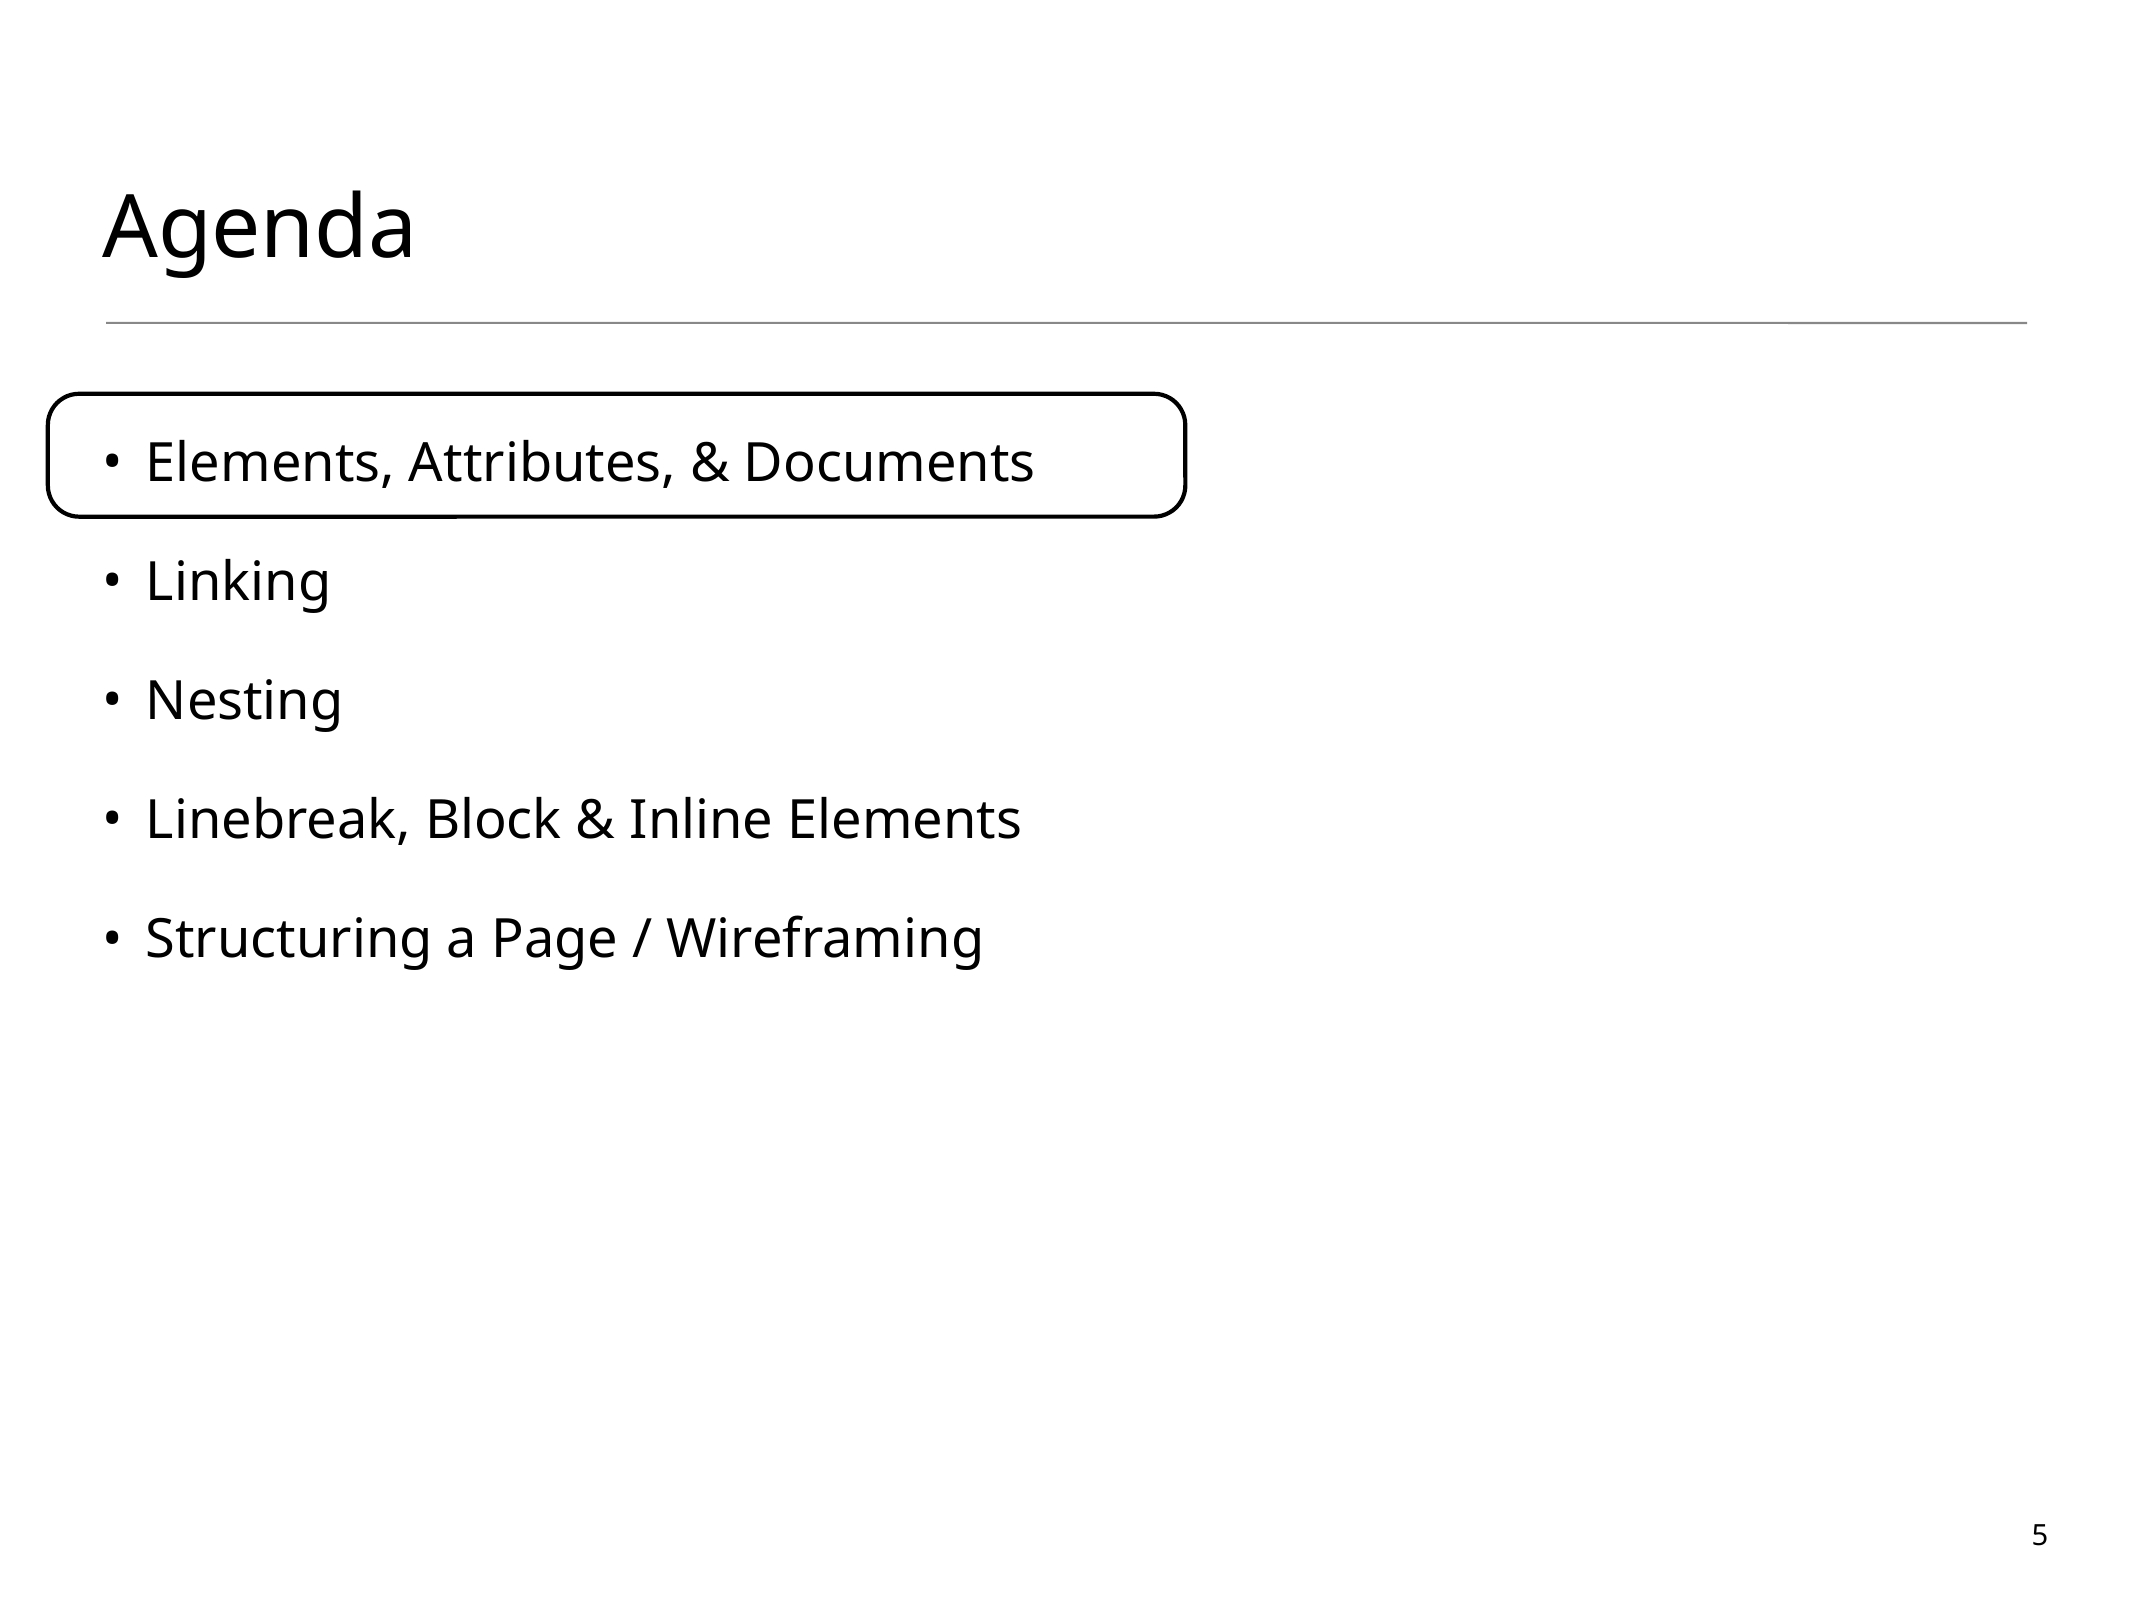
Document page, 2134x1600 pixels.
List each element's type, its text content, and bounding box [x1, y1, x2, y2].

title Agenda [93, 54, 2040, 284]
text_box [47, 393, 1186, 517]
list Elements, Attributes, & Documents Linking Nesting Linebreak, Block & Inline Elements Structuring a Page / Wireframing [93, 418, 2040, 1496]
slide_number 5 [2012, 1508, 2064, 1559]
